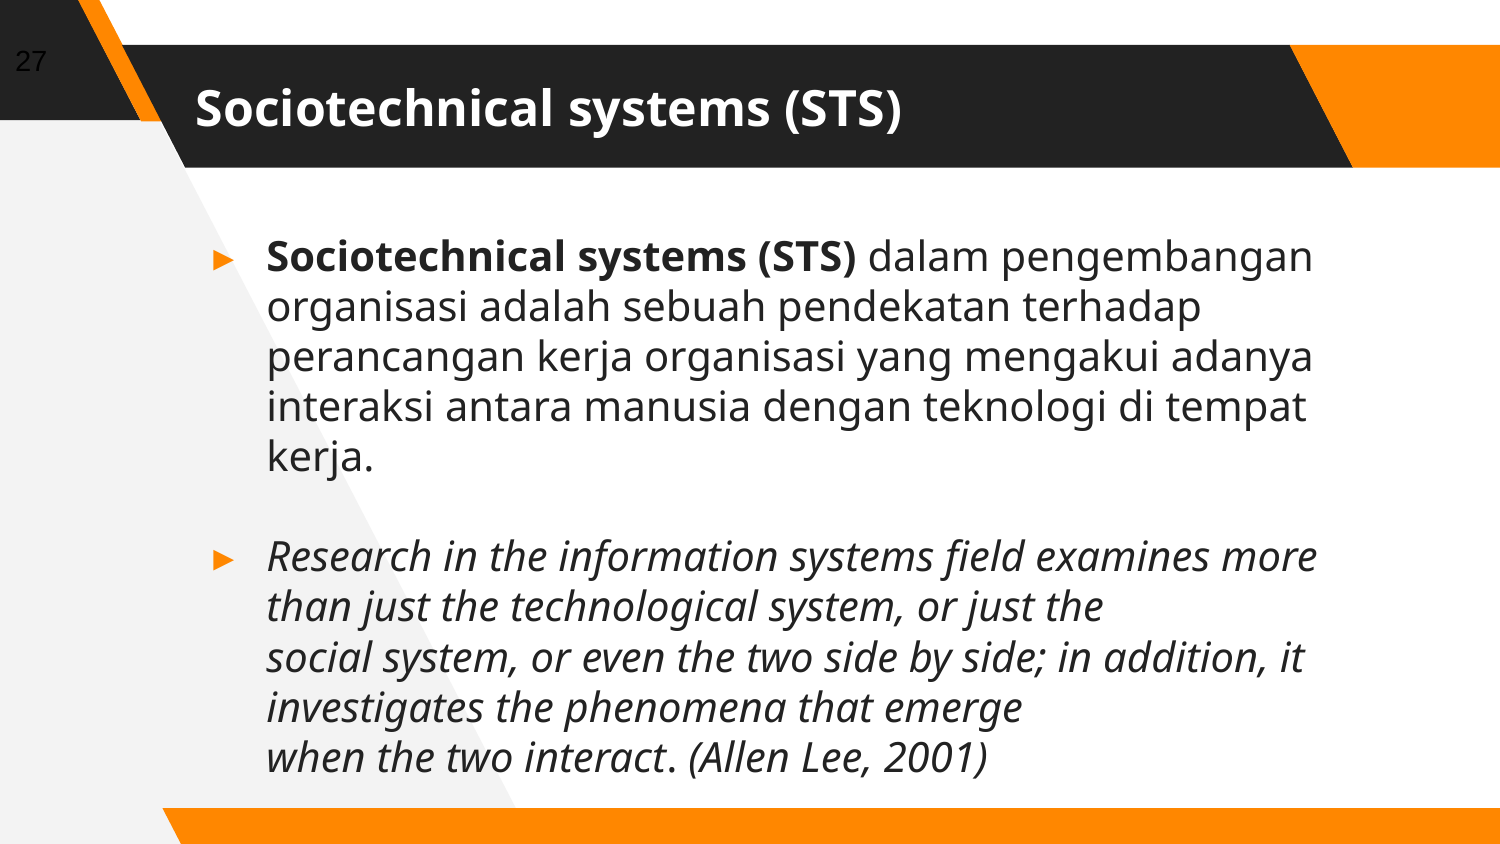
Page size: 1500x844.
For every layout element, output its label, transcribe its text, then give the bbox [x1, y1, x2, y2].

title Sociotechnical systems (STS) [180, 44, 1424, 168]
slide_number 27 [0, 0, 98, 121]
list Sociotechnical systems (STS) dalam pengembangan organisasi adalah sebuah pendekatan terhadap perancangan kerja organisasi yang mengakui adanya interaksi antara manusia dengan teknologi di tempat kerja. Research in the information systems field examines more than just the technological system, or just the social system, or even the two side by side; in addition, it investigates the phenomena that emerge when the two interact. (Allen Lee, 2001) [180, 215, 1380, 796]
